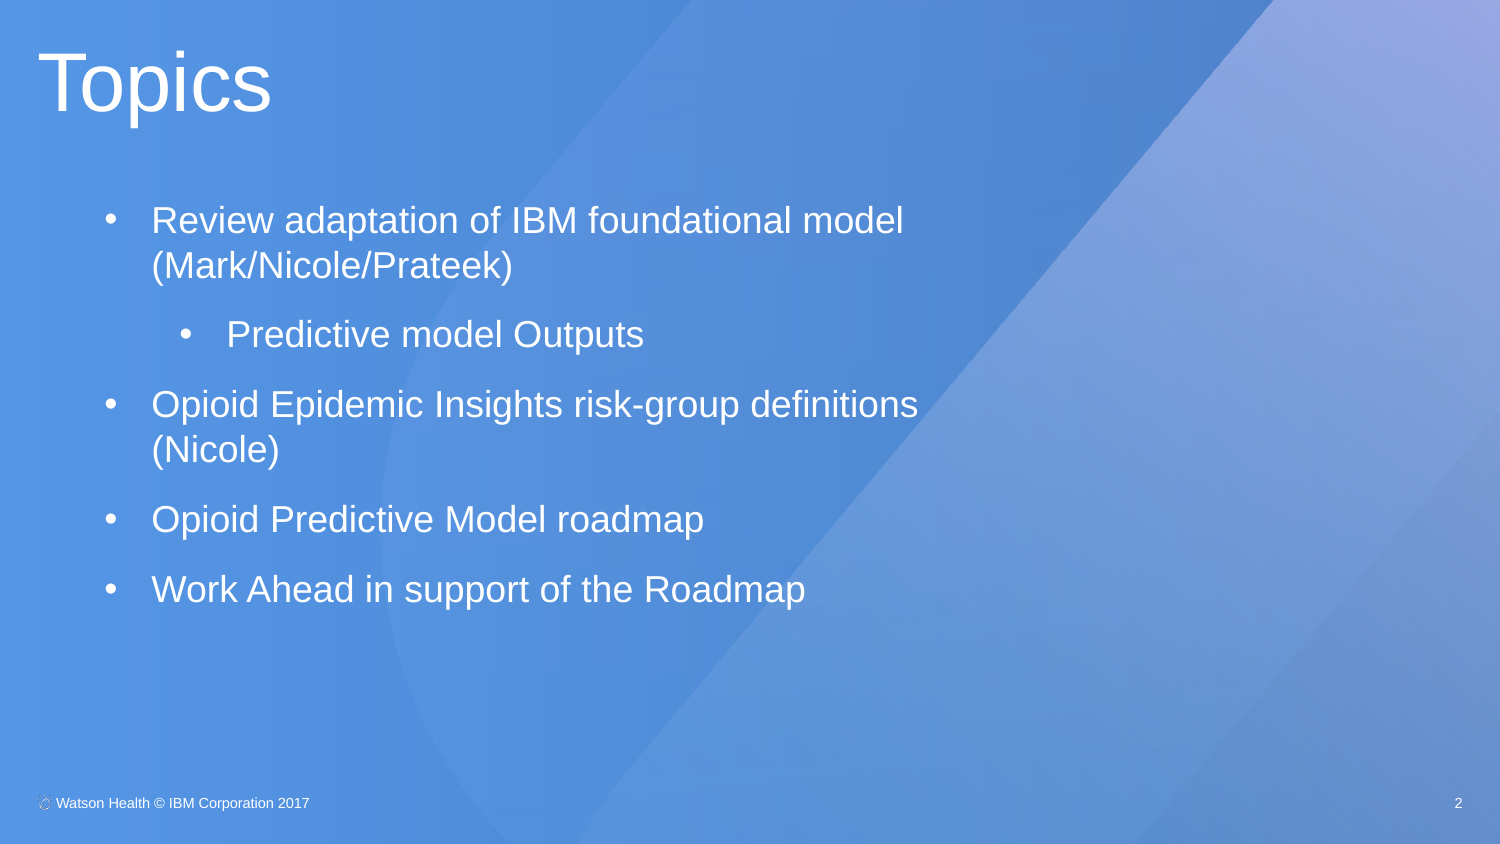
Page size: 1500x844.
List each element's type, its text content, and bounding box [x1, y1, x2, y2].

slide_number 2 [1428, 778, 1463, 812]
title Topics [37, 28, 771, 404]
text_box Review adaptation of IBM foundational model (Mark/Nicole/Prateek) Predictive model Outputs Opioid Epidemic Insights risk-group definitions (Nicole) Opioid Predictive Model roadmap Work Ahead in support of the Roadmap [89, 188, 1005, 676]
footer Watson Health © IBM Corporation 2017 [56, 778, 532, 812]
picture [0, 0, 1500, 844]
